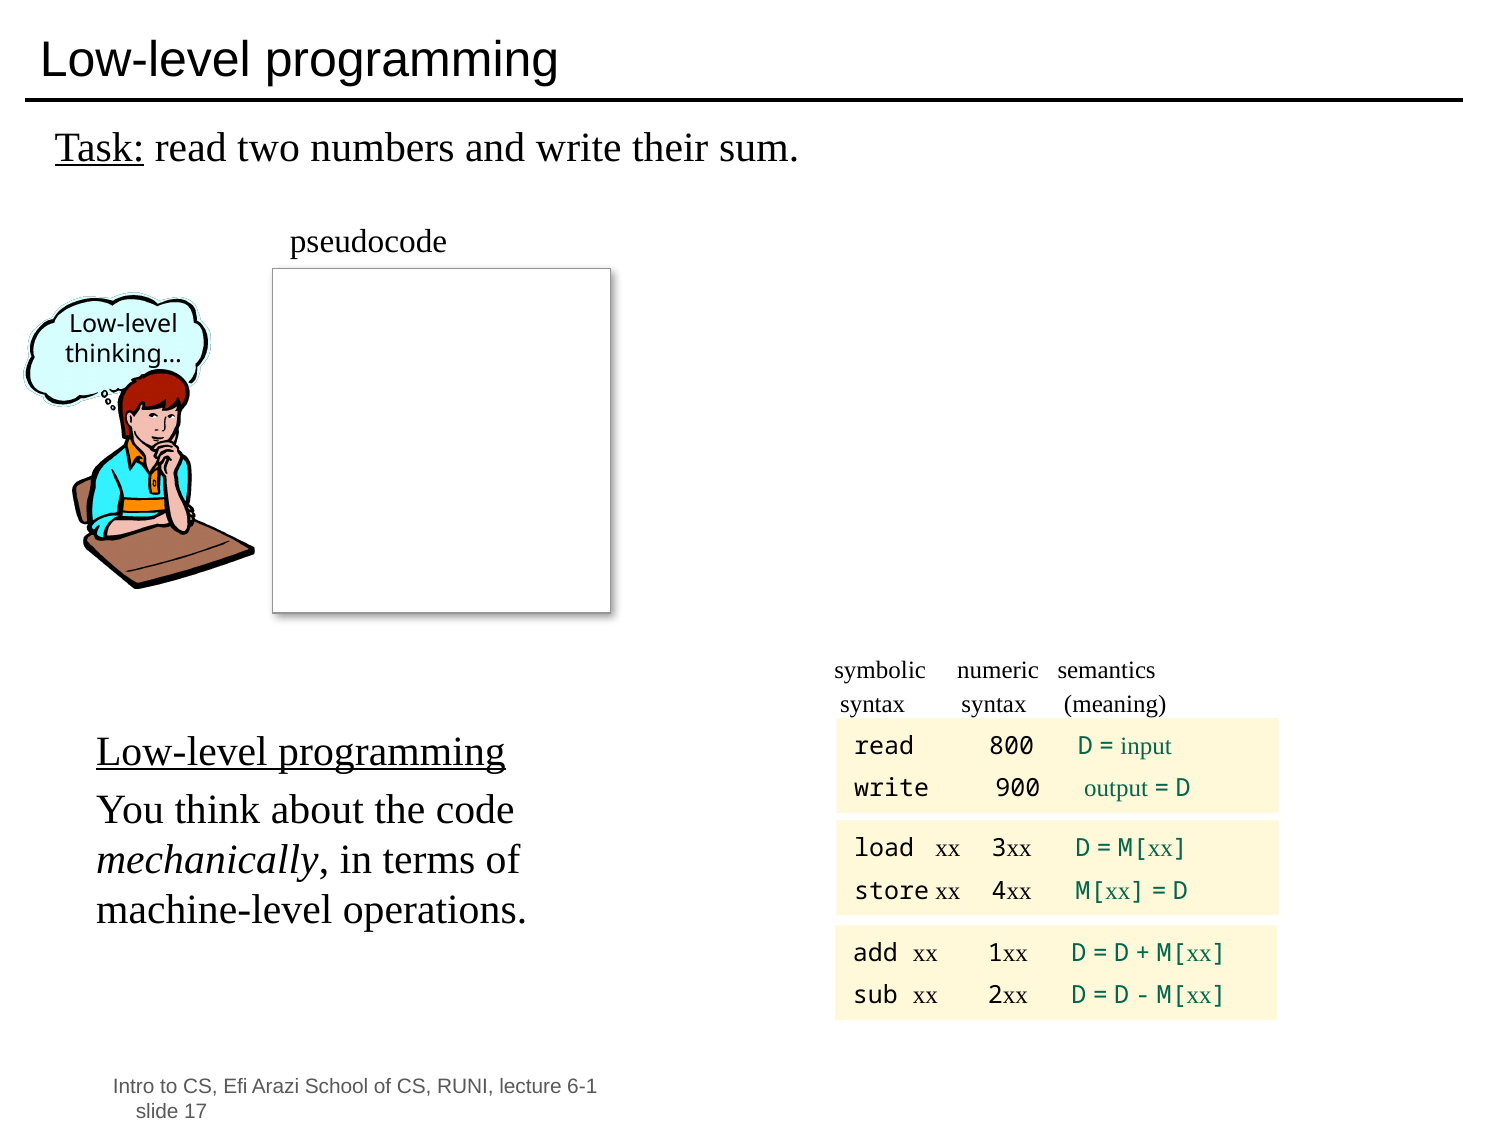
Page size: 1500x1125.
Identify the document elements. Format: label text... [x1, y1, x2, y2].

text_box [799, 642, 1338, 1021]
text_box pseudocode [275, 212, 700, 275]
title Low-level programming [24, 12, 1463, 100]
text_box [272, 268, 611, 613]
text_box Task: read two numbers and write their sum. [37, 112, 1238, 163]
text_box Low-level programming You think about the code mechanically, in terms of machine-level operations. [81, 716, 611, 979]
picture [22, 291, 255, 589]
